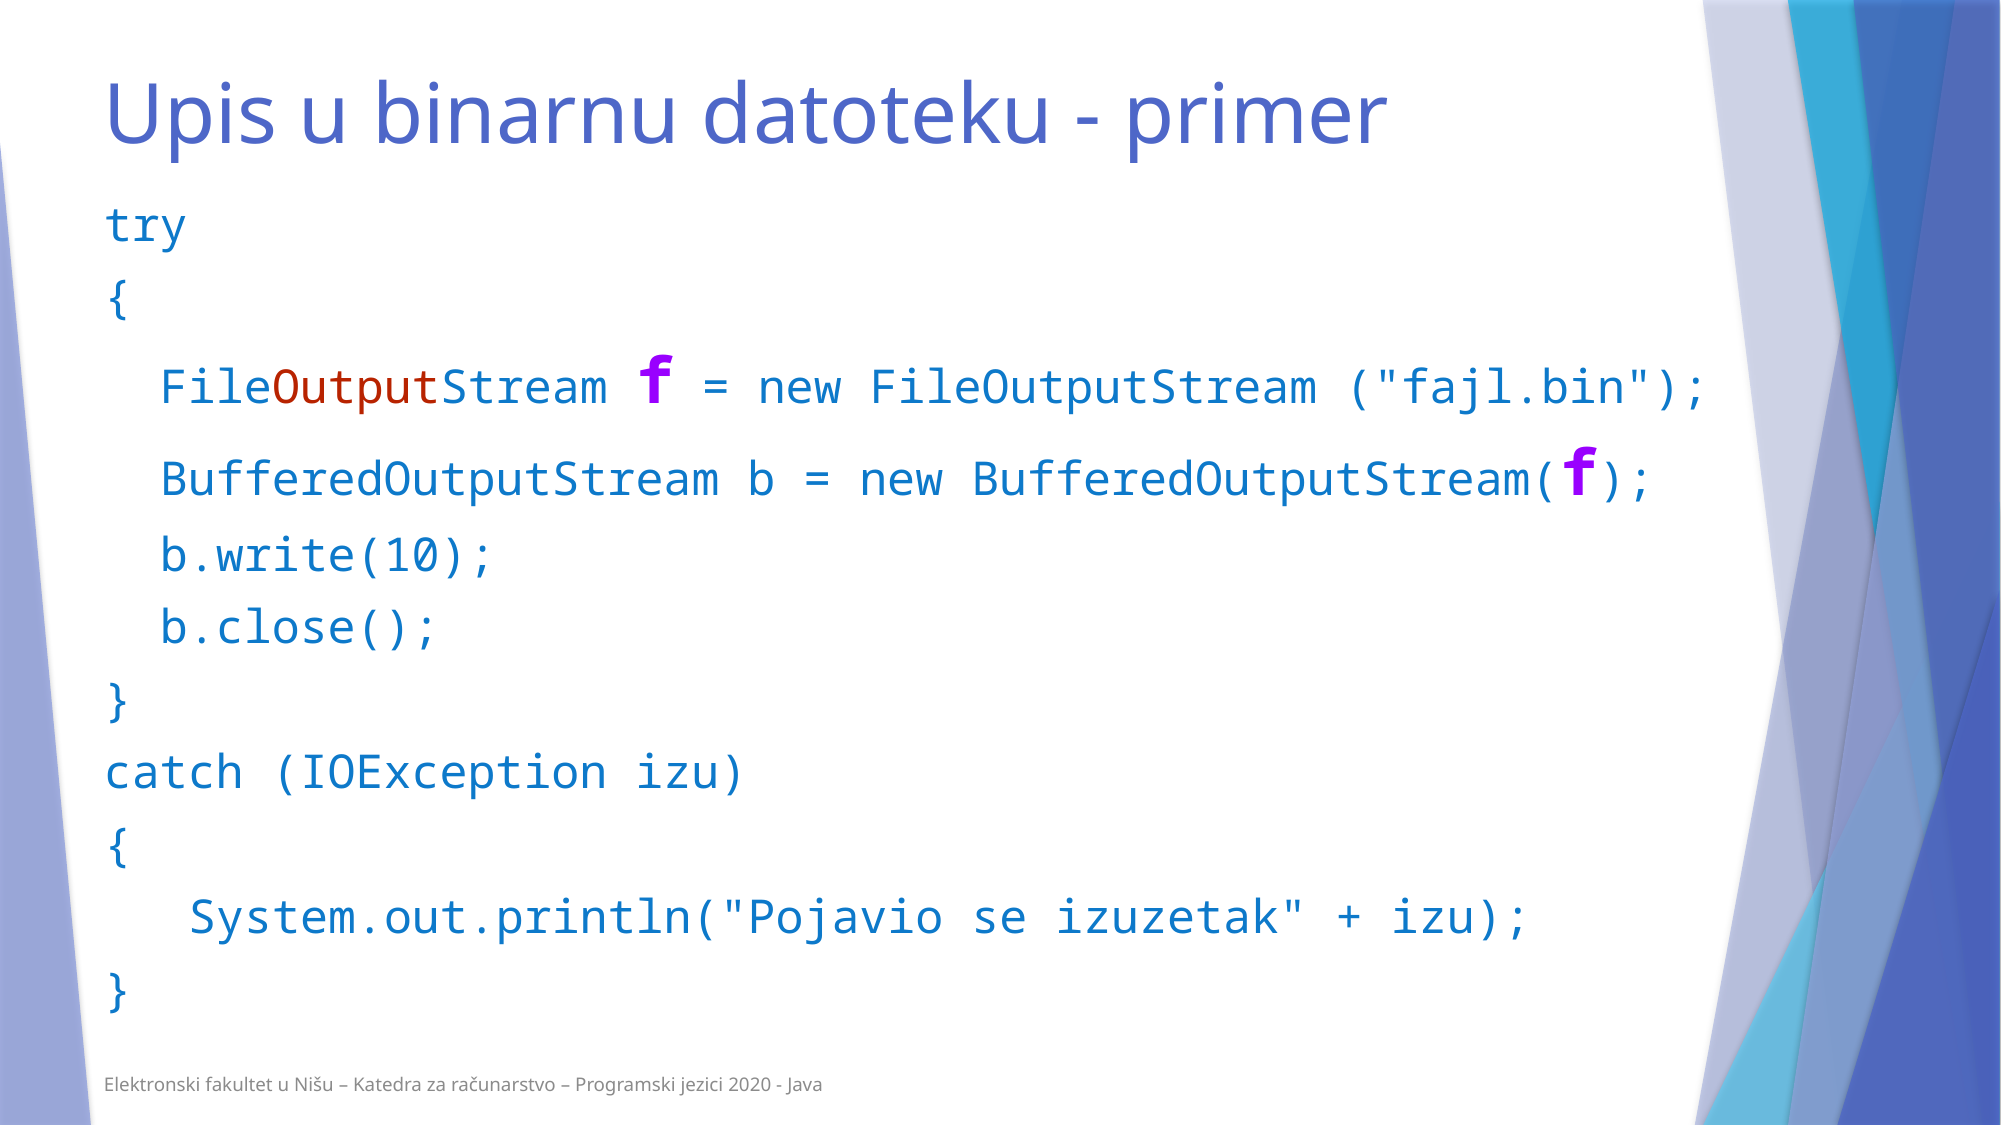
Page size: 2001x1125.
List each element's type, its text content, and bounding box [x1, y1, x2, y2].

text_box Upis u binarnu datoteku - primer [89, 52, 1736, 159]
text_box Elektronski fakultet u Nišu – Katedra za računarstvo – Programski jezici 2020 - Java [89, 1053, 1145, 1114]
text_box try { FileOutputStream f = new FileOutputStream ("fajl.bin"); BufferedOutputStream b = new BufferedOutputStream(f); b.write(10); b.close(); } catch (IOException izu) { System.out.println("Pojavio se izuzetak" + izu); } [89, 187, 1736, 1054]
